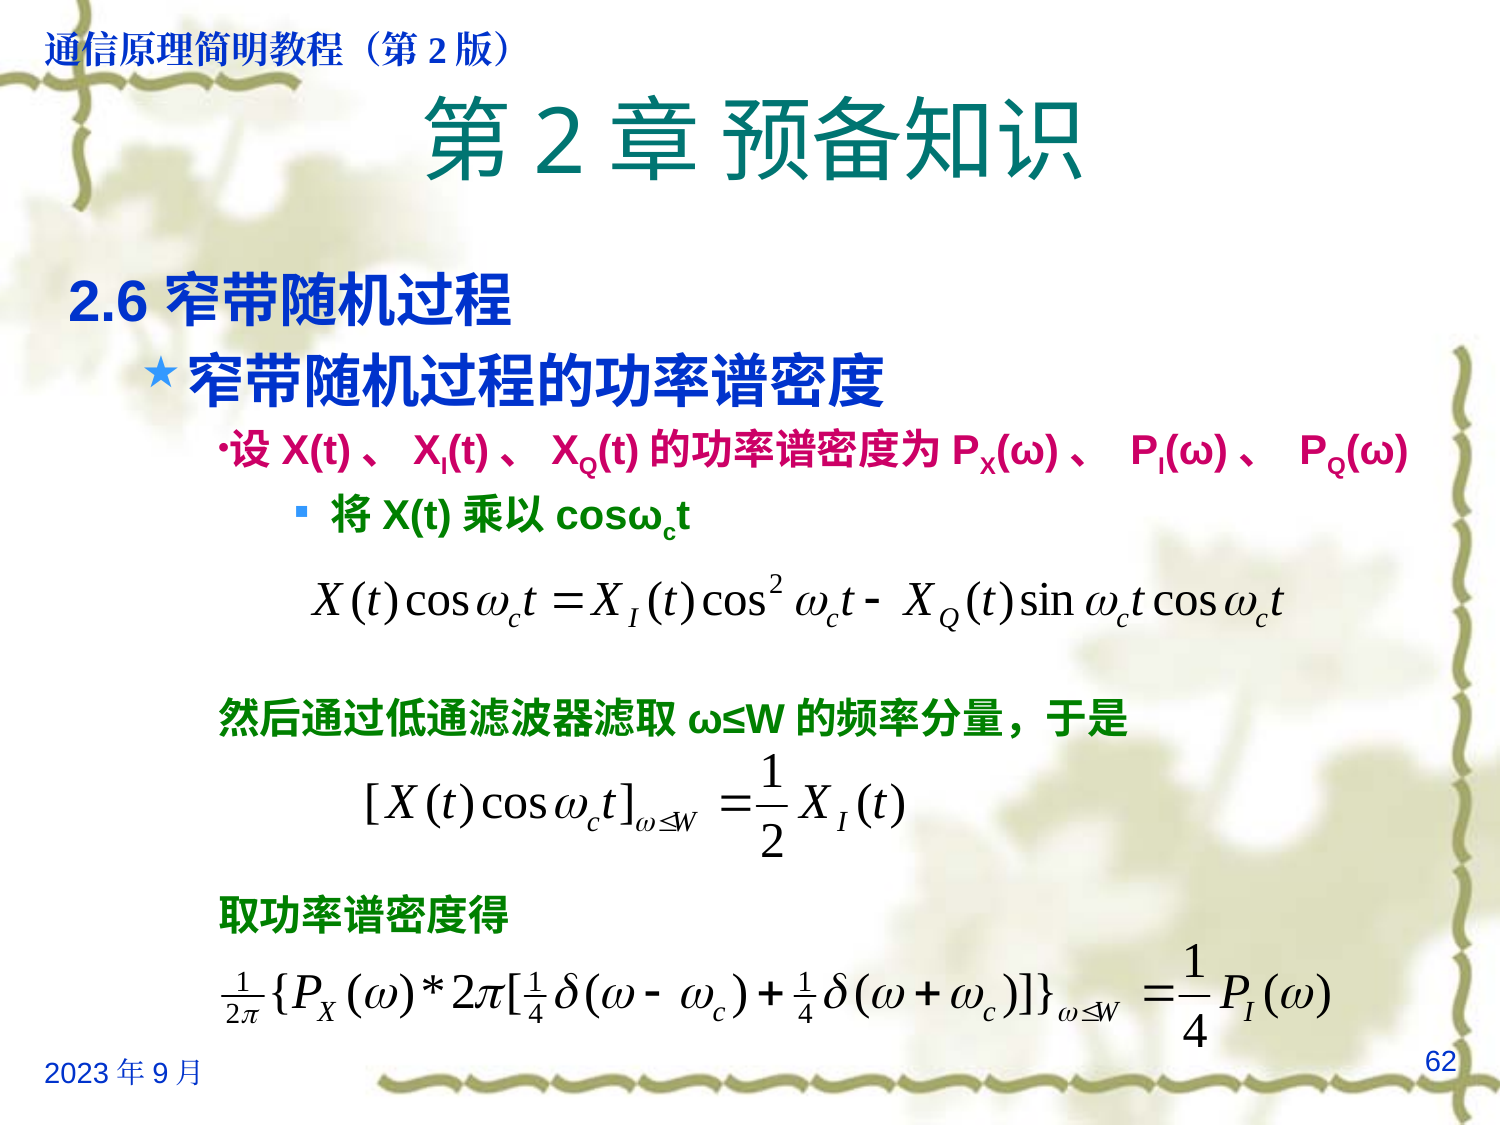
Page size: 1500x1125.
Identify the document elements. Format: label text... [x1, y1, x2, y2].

footer 62 [1399, 1034, 1483, 1090]
title 第2章 预备知识 [53, 42, 1455, 231]
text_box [213, 929, 1341, 1059]
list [360, 739, 916, 869]
picture [0, 0, 1500, 1125]
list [301, 562, 1294, 644]
list 2.6窄带随机过程 窄带随机过程的功率谱密度 设X(t)、XI(t)、XQ(t)的功率谱密度为PX(ω)、 PI(ω)、 PQ(ω) 将X(t)乘以cosωct 然后通过低通滤波器滤取ω≤W的频率分量，于是 取功率谱密度得 [53, 255, 1471, 1047]
